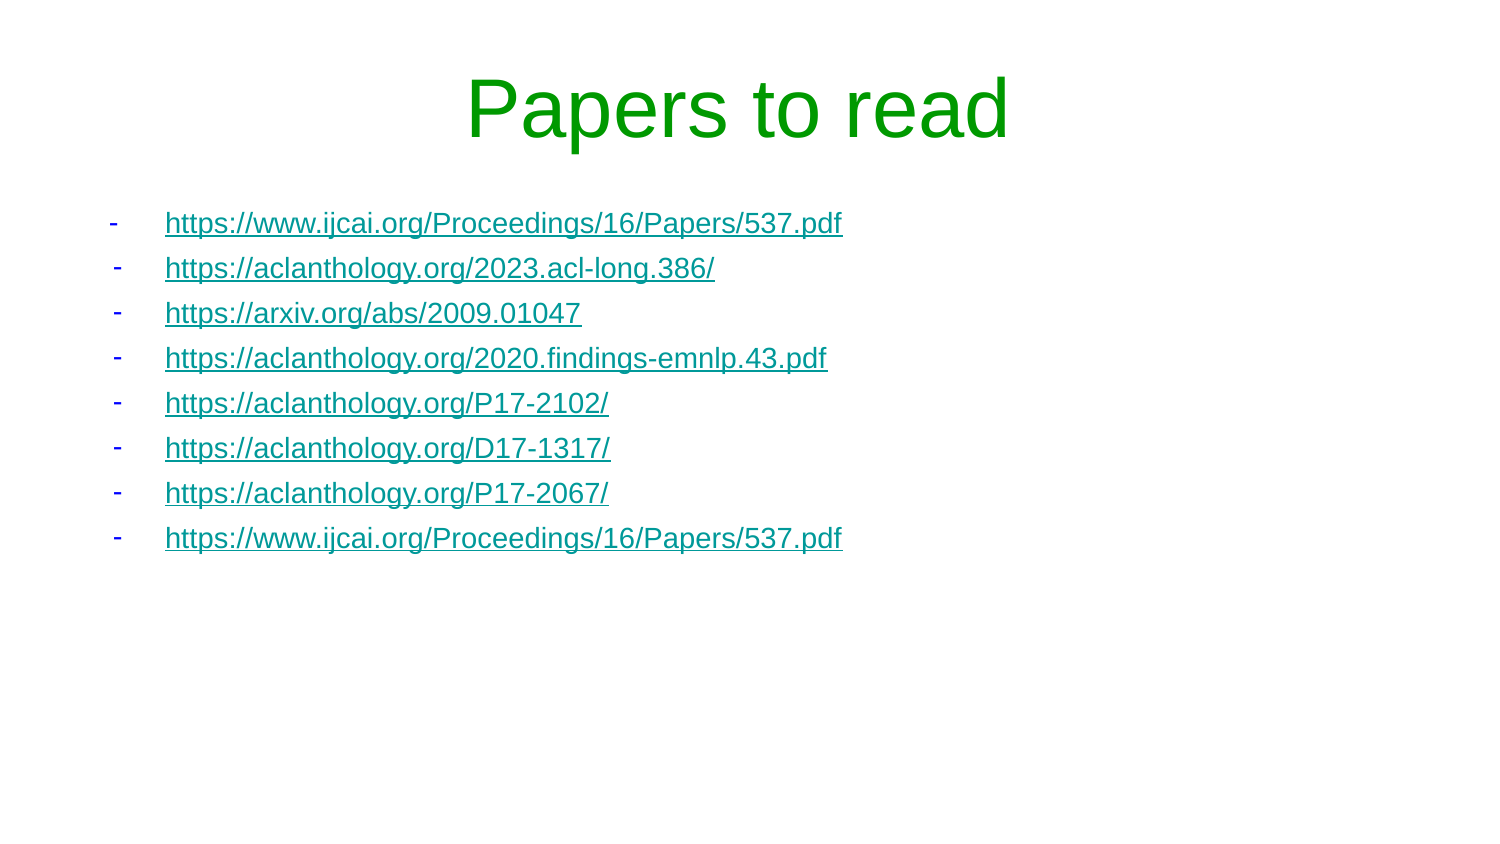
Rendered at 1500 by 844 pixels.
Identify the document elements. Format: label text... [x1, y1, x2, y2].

title Papers to read [75, 33, 1425, 175]
list https://www.ijcai.org/Proceedings/16/Papers/537.pdf https://aclanthology.org/2023.acl-long.386/ https://arxiv.org/abs/2009.01047 https://aclanthology.org/2020.findings-emnlp.43.pdf https://aclanthology.org/P17-2102/ https://aclanthology.org/D17-1317/ https://aclanthology.org/P17-2067/ https://www.ijcai.org/Proceedings/16/Papers/537.pdf [75, 196, 1425, 754]
